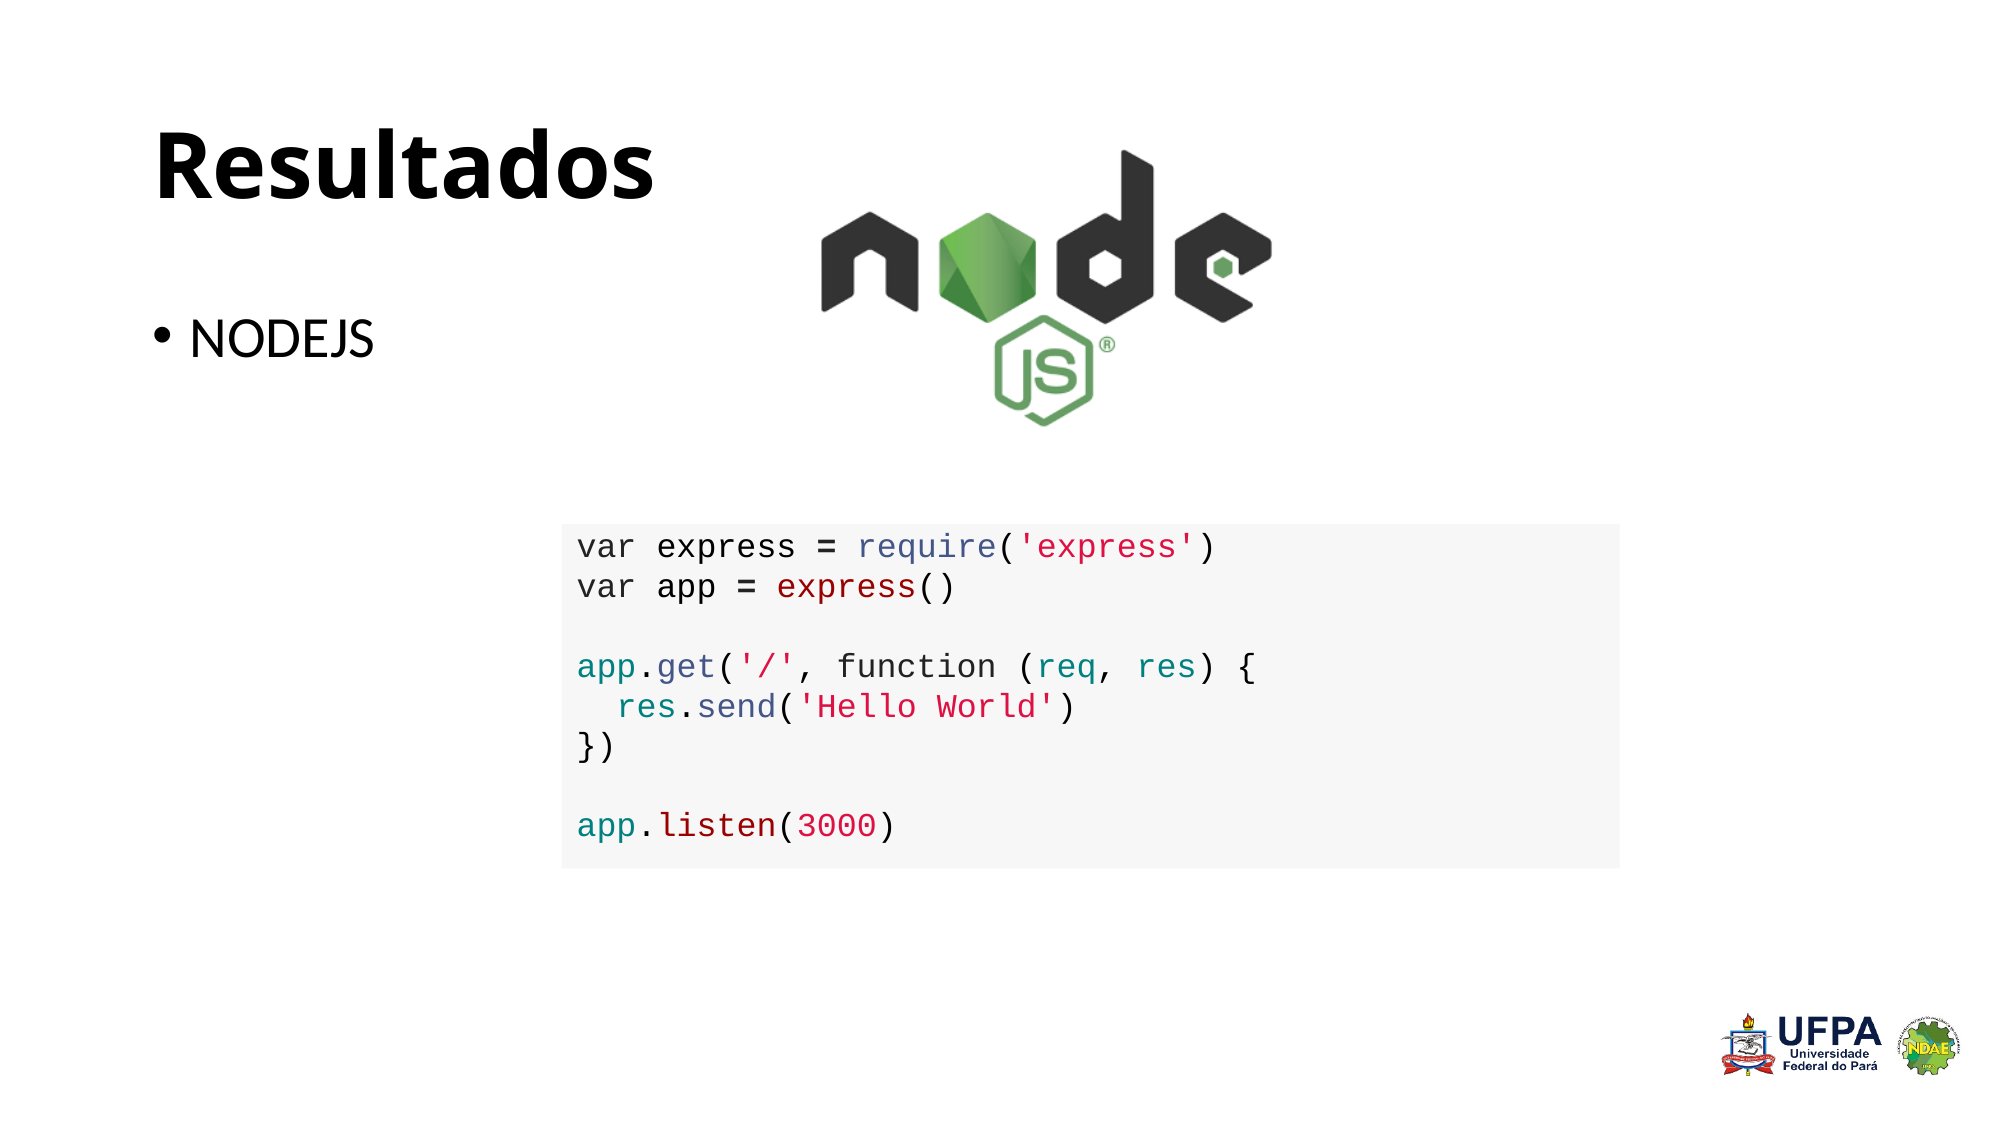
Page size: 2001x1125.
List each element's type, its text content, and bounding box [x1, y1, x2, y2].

title Resultados [137, 59, 1863, 278]
text_box var express = require('express') var app = express() app.get('/', function (req, res) { res.send('Hello World') }) app.listen(3000) [561, 524, 1620, 869]
picture [1720, 1013, 1883, 1076]
picture [1895, 1014, 1962, 1082]
picture [777, 116, 1318, 461]
list NODEJS [137, 299, 1863, 1014]
